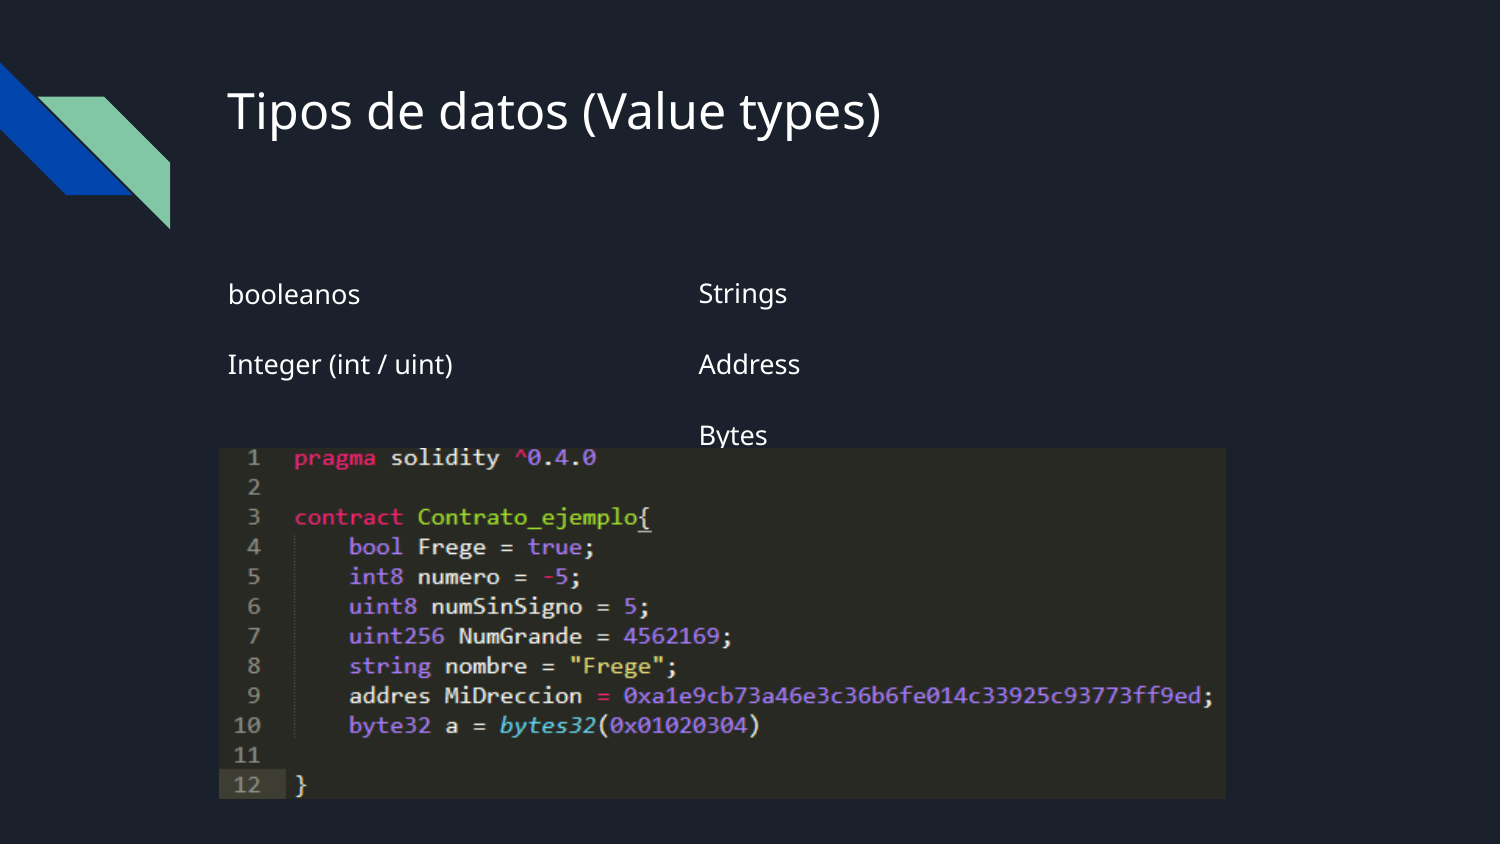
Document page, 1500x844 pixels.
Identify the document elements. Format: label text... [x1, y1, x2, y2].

list booleanos Integer (int / uint) [212, 257, 701, 401]
text_box Strings Address Bytes [683, 257, 1378, 339]
title Tipos de datos (Value types) [212, 64, 1368, 215]
picture [218, 448, 1226, 800]
